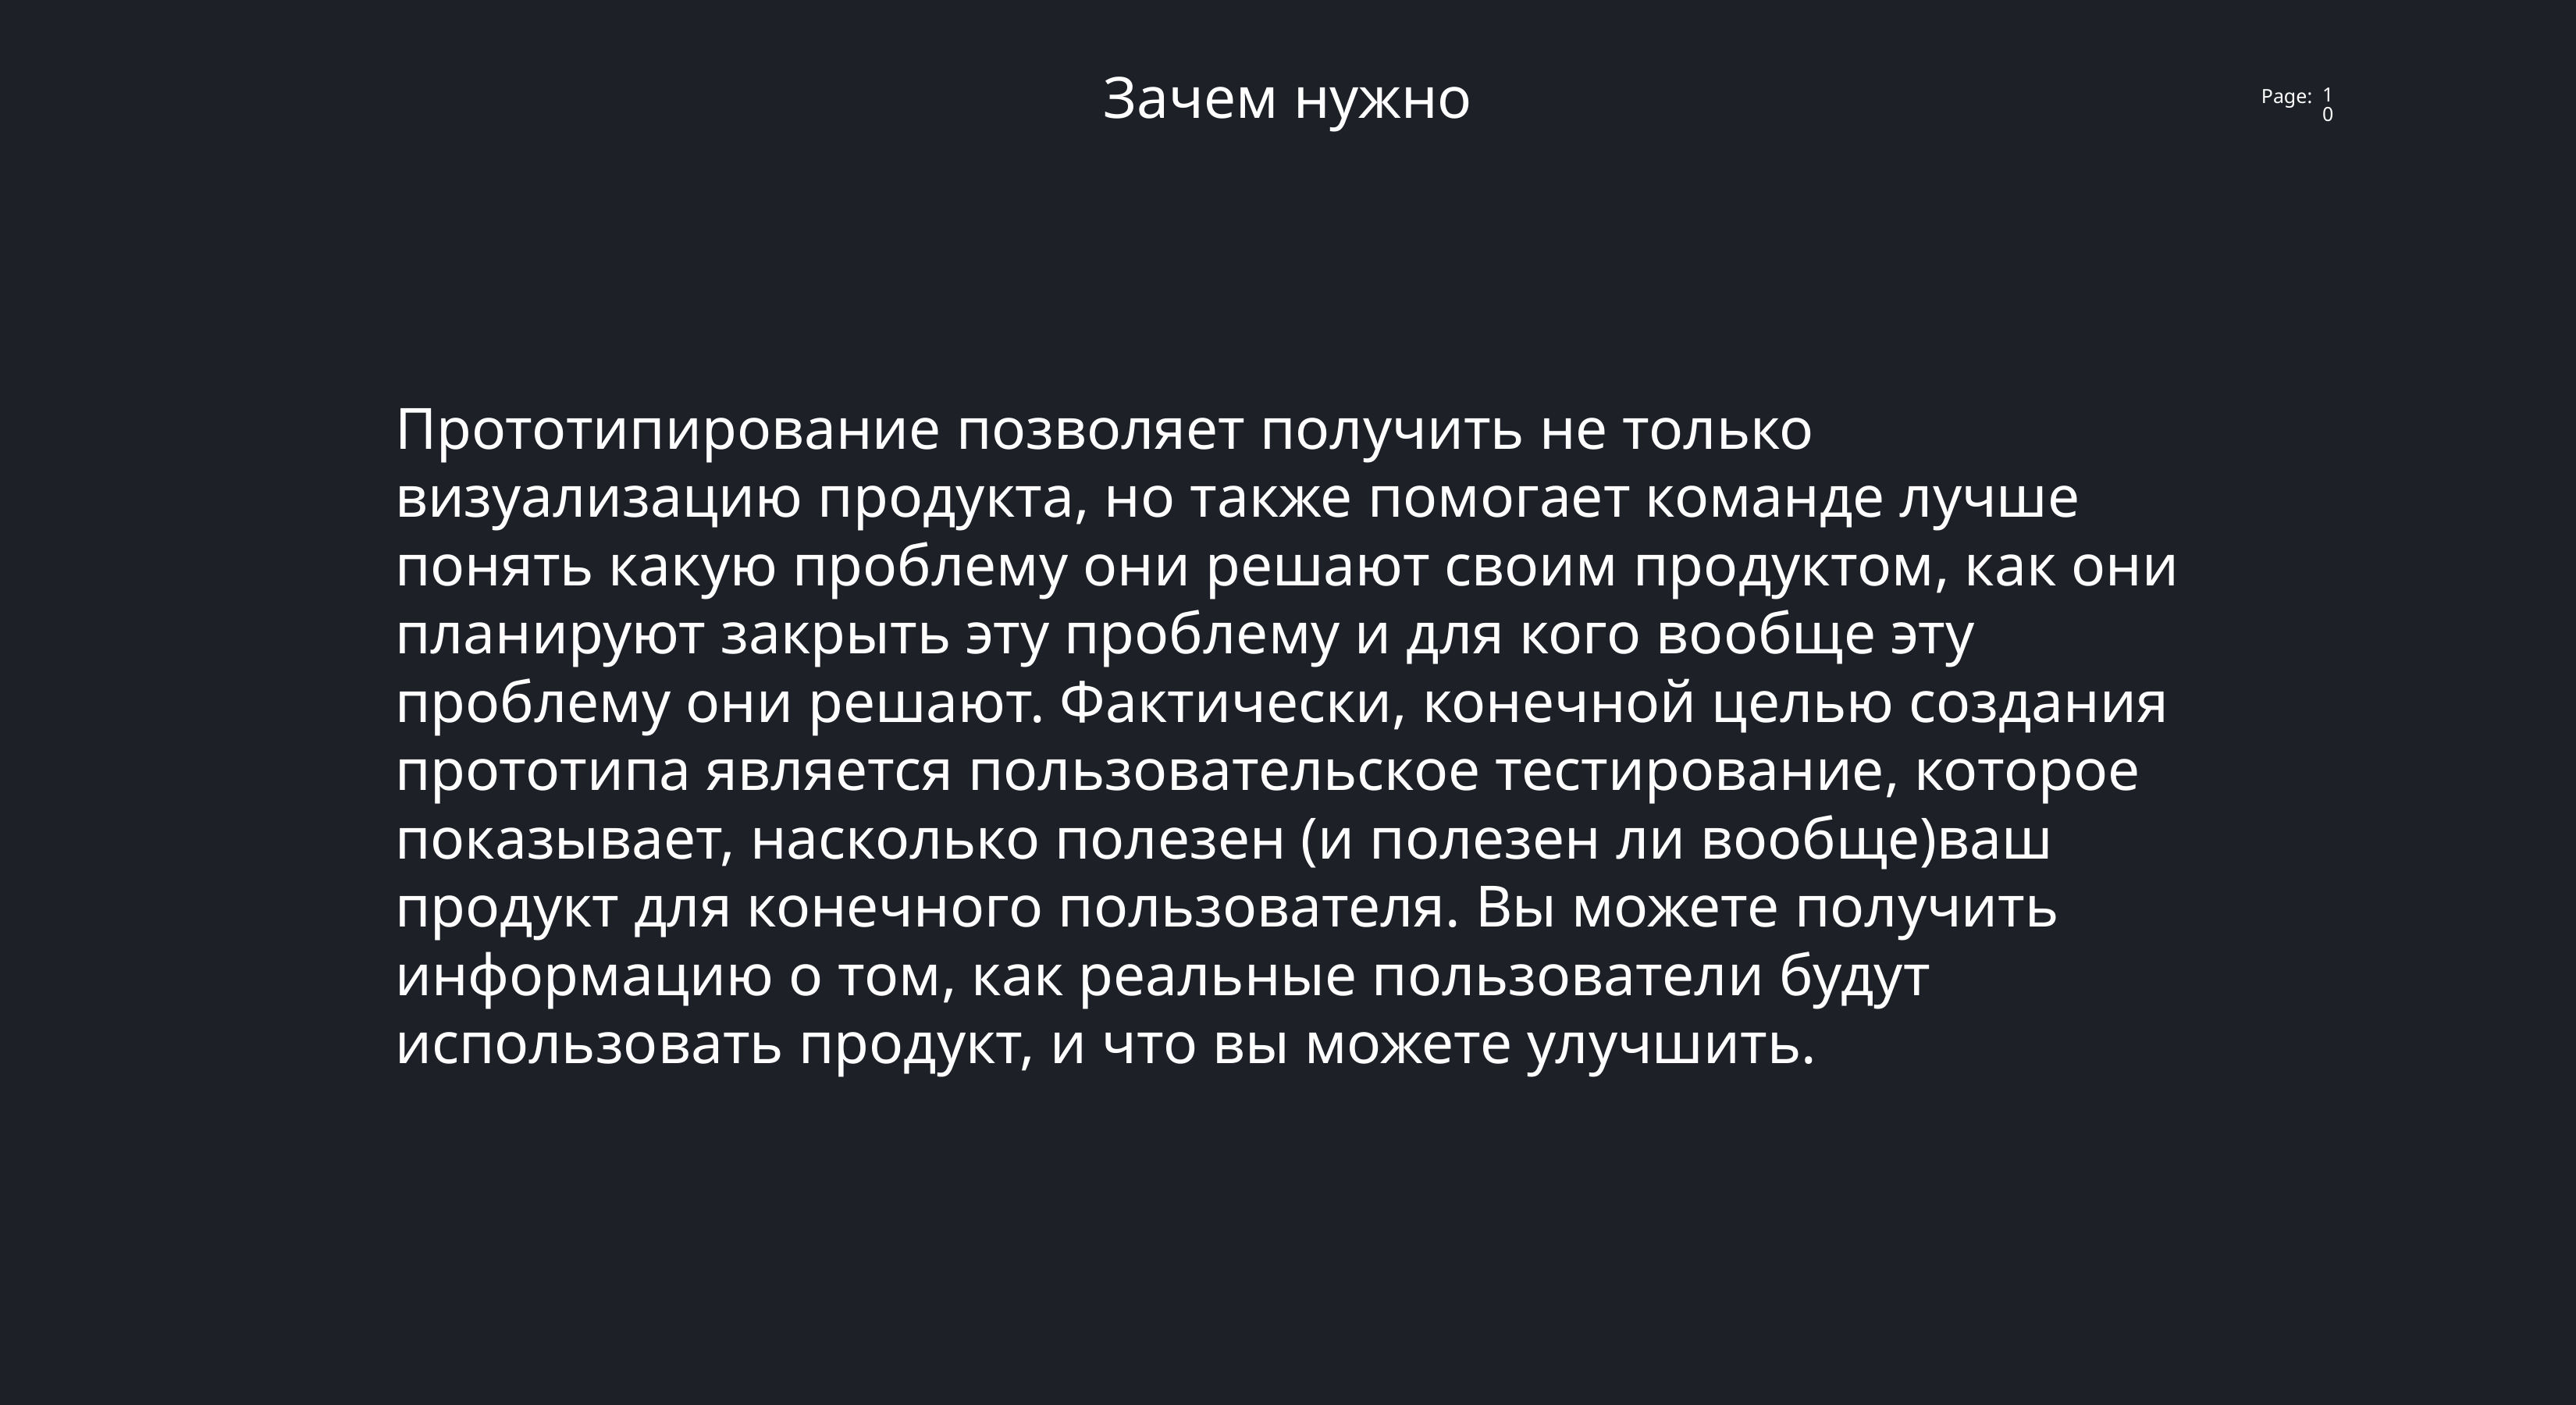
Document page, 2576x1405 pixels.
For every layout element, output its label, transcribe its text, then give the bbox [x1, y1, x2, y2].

slide_number 10 [2316, 77, 2349, 113]
text_box Прототипирование позволяет получить не только визуализацию продукта, но также помогает команде лучше понять какую проблему они решают своим продуктом, как они планируют закрыть эту проблему и для кого вообще эту проблему они решают. Фактически, конечной целью создания прототипа является пользовательское тестирование, которое показывает, насколько полезен (и полезен ли вообще)ваш продукт для конечного пользователя. Вы можете получить информацию о том, как реальные пользователи будут использовать продукт, и что вы можете улучшить. [394, 392, 2181, 1076]
text_box Зачем нужно [1103, 61, 1473, 130]
